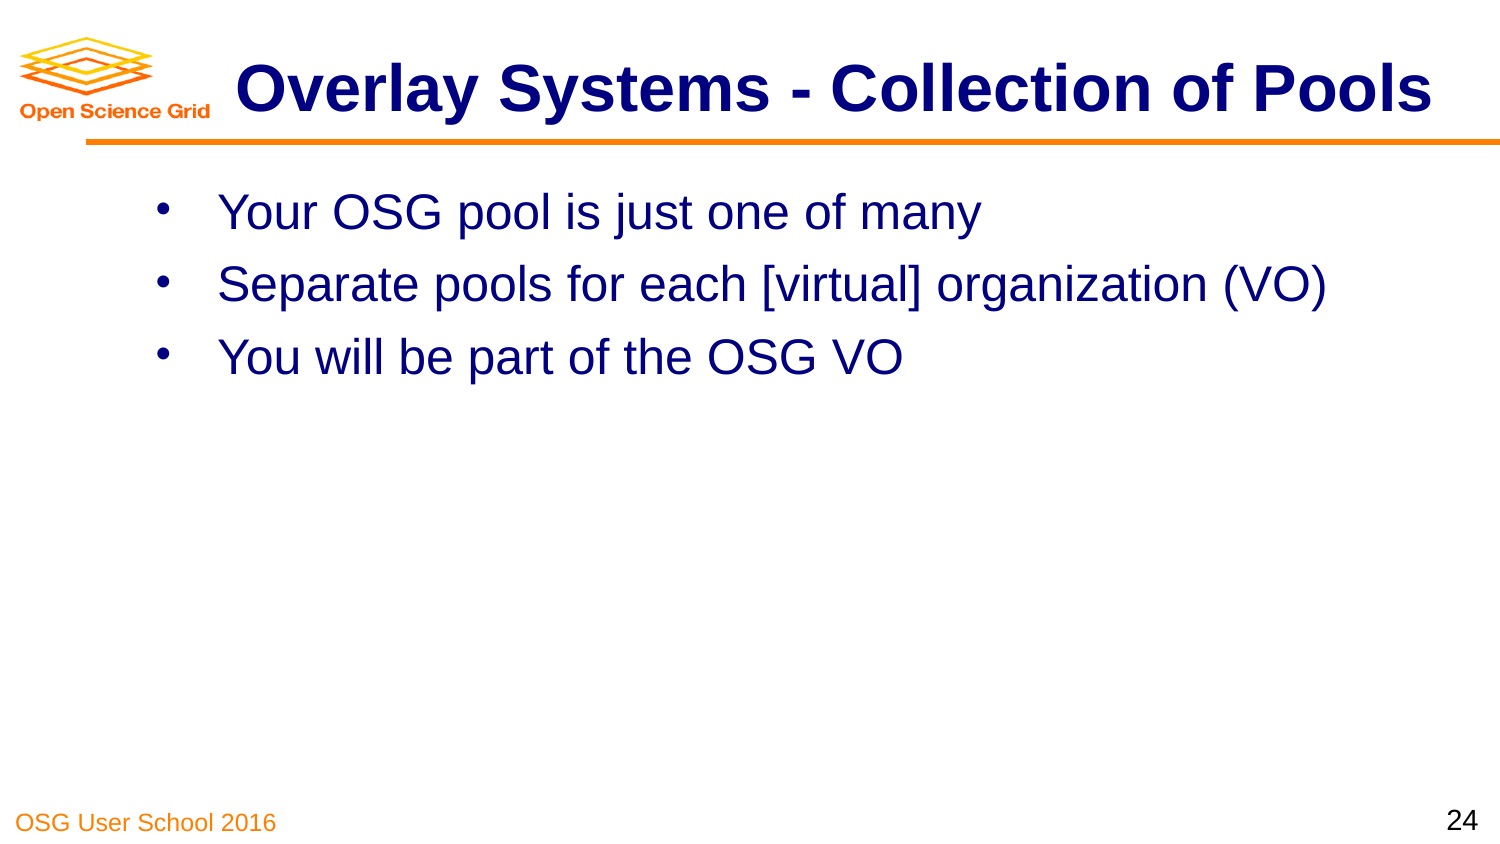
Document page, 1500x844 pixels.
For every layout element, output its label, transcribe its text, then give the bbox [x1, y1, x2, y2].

slide_number ‹#› [1431, 787, 1500, 844]
title Overlay Systems - Collection of Pools [201, 14, 1470, 155]
picture [0, 20, 201, 134]
list Your OSG pool is just one of many Separate pools for each [virtual] organization (VO) You will be part of the OSG VO [127, 164, 1403, 741]
